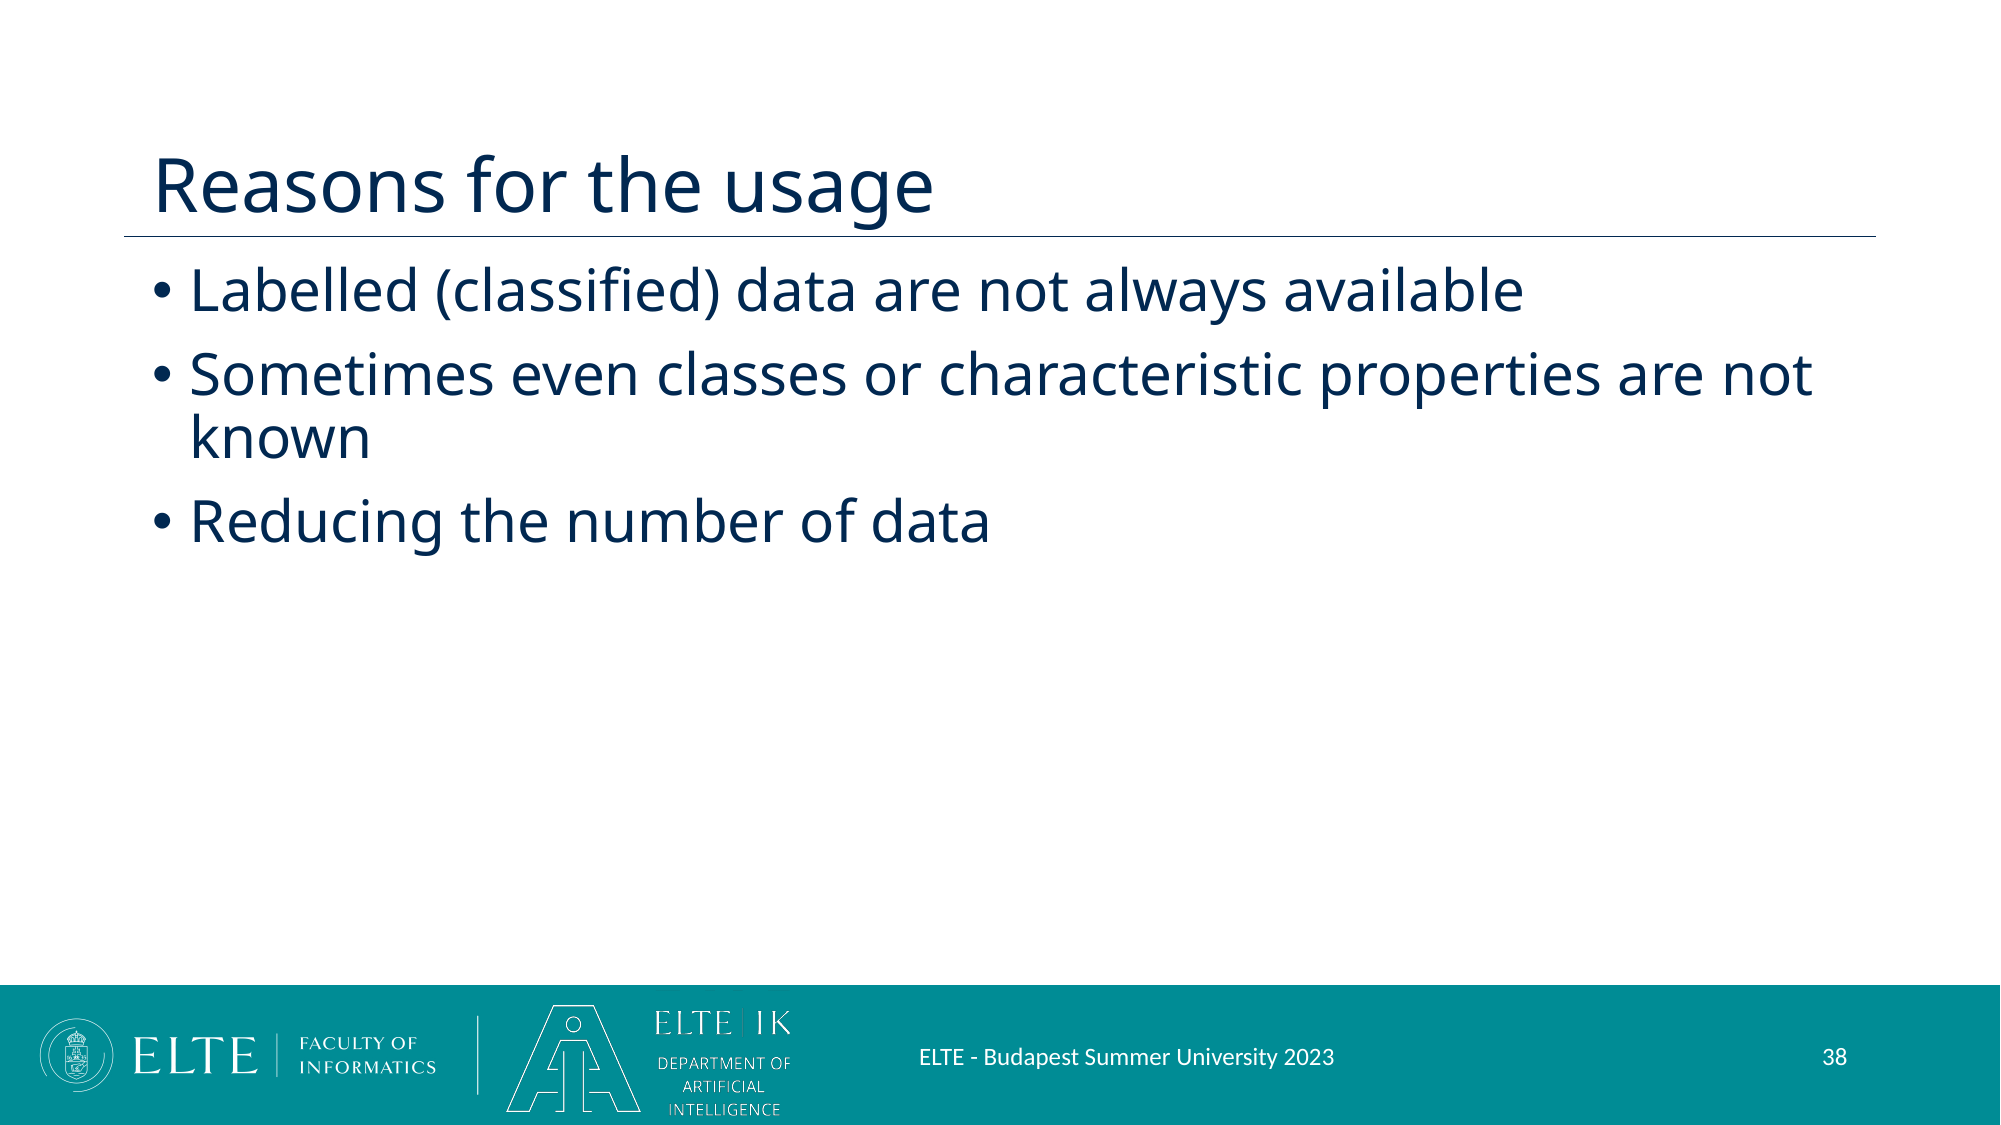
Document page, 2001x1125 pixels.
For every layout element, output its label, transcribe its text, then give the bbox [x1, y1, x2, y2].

list Labelled (classified) data are not always available Sometimes even classes or characteristic properties are not known Reducing the number of data [137, 254, 1863, 968]
picture [0, 985, 2000, 1125]
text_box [504, 990, 790, 1120]
footer ELTE - Budapest Summer University 2023 [790, 1025, 1465, 1085]
title Reasons for the usage [137, 59, 1863, 237]
slide_number 38 [1563, 1026, 1863, 1085]
